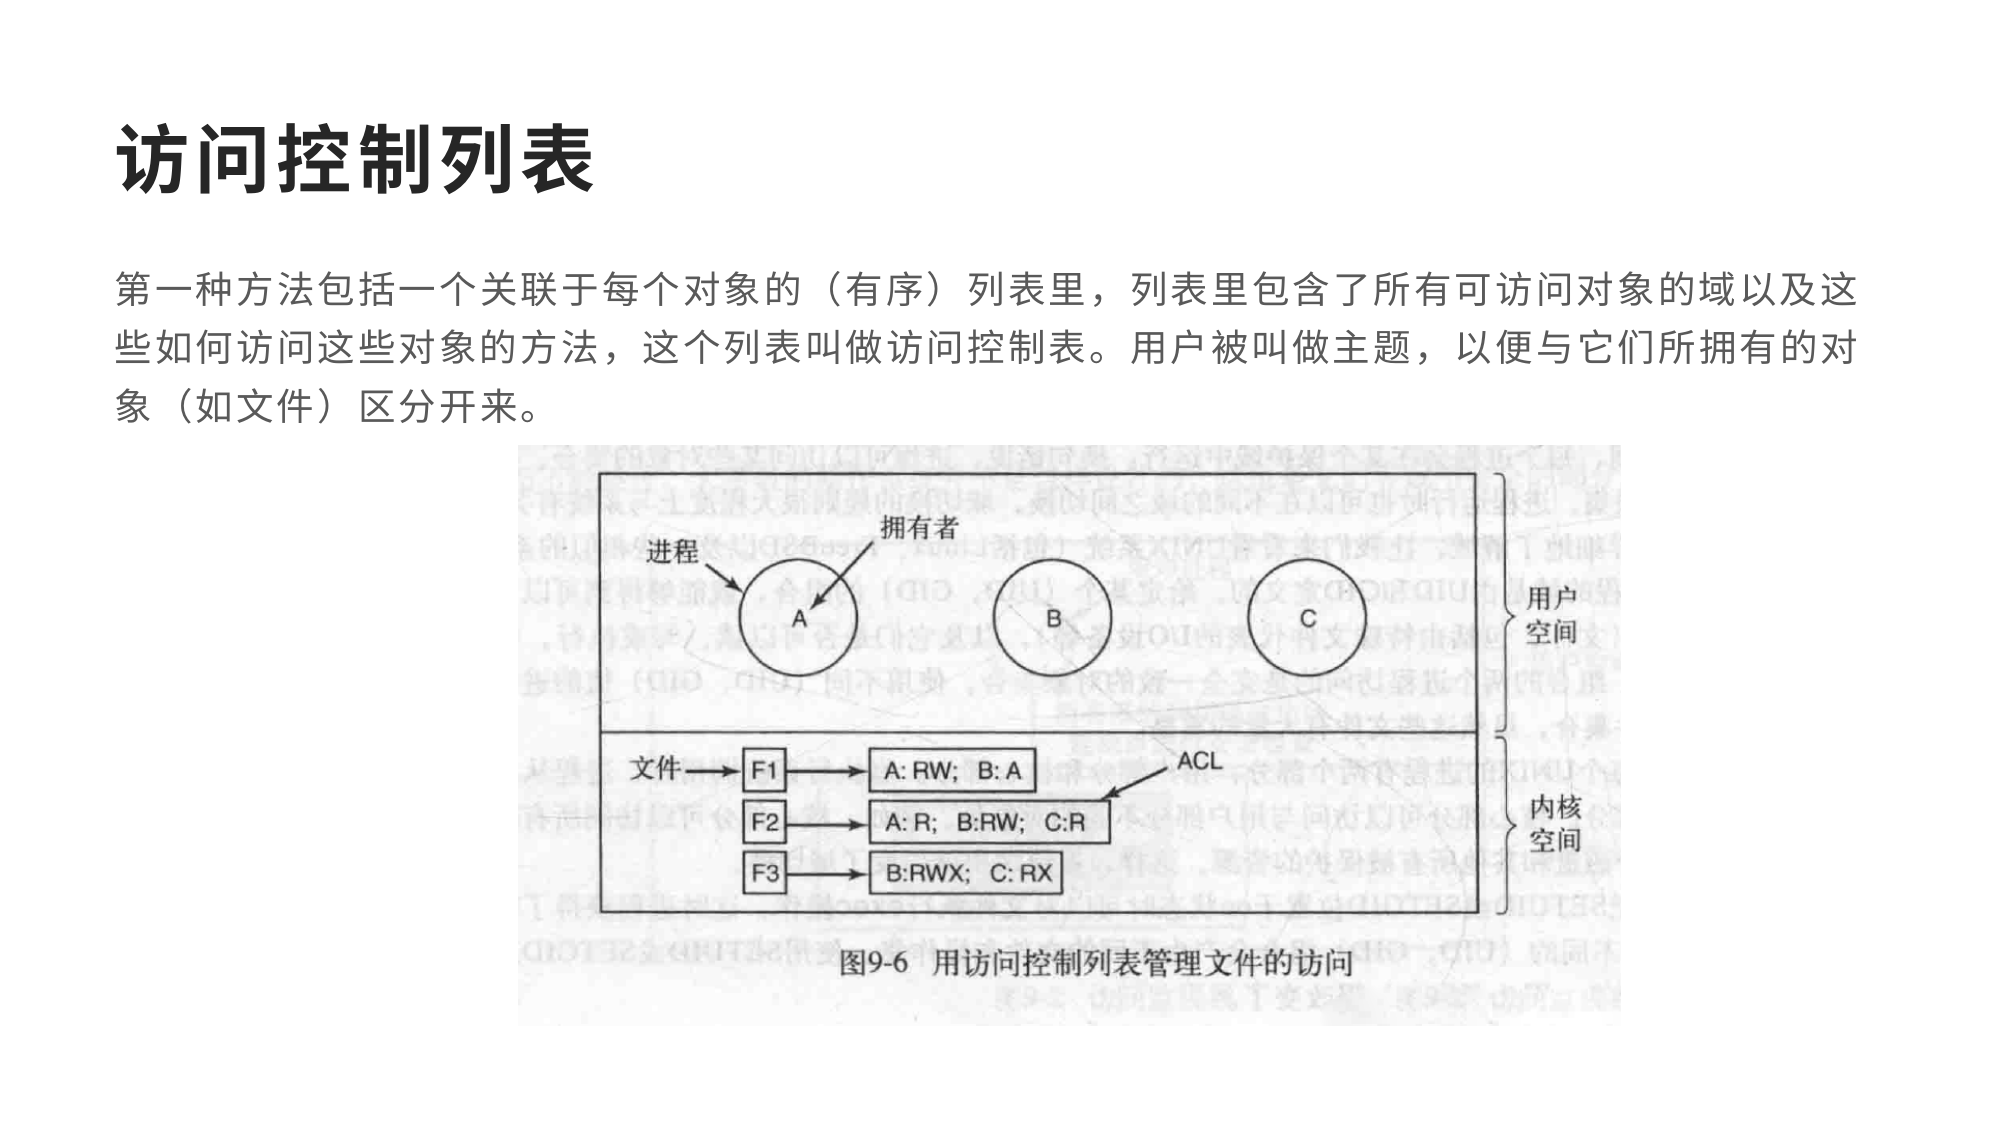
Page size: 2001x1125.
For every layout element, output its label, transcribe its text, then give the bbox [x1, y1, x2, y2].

picture [518, 445, 1621, 1026]
title 访问控制列表 [99, 99, 1900, 216]
list 第一种方法包括一个关联于每个对象的（有序）列表里，列表里包含了所有可访问对象的域以及这些如何访问这些对象的方法，这个列表叫做访问控制表。用户被叫做主题，以便与它们所拥有的对象（如文件）区分开来。 [99, 244, 1900, 1026]
